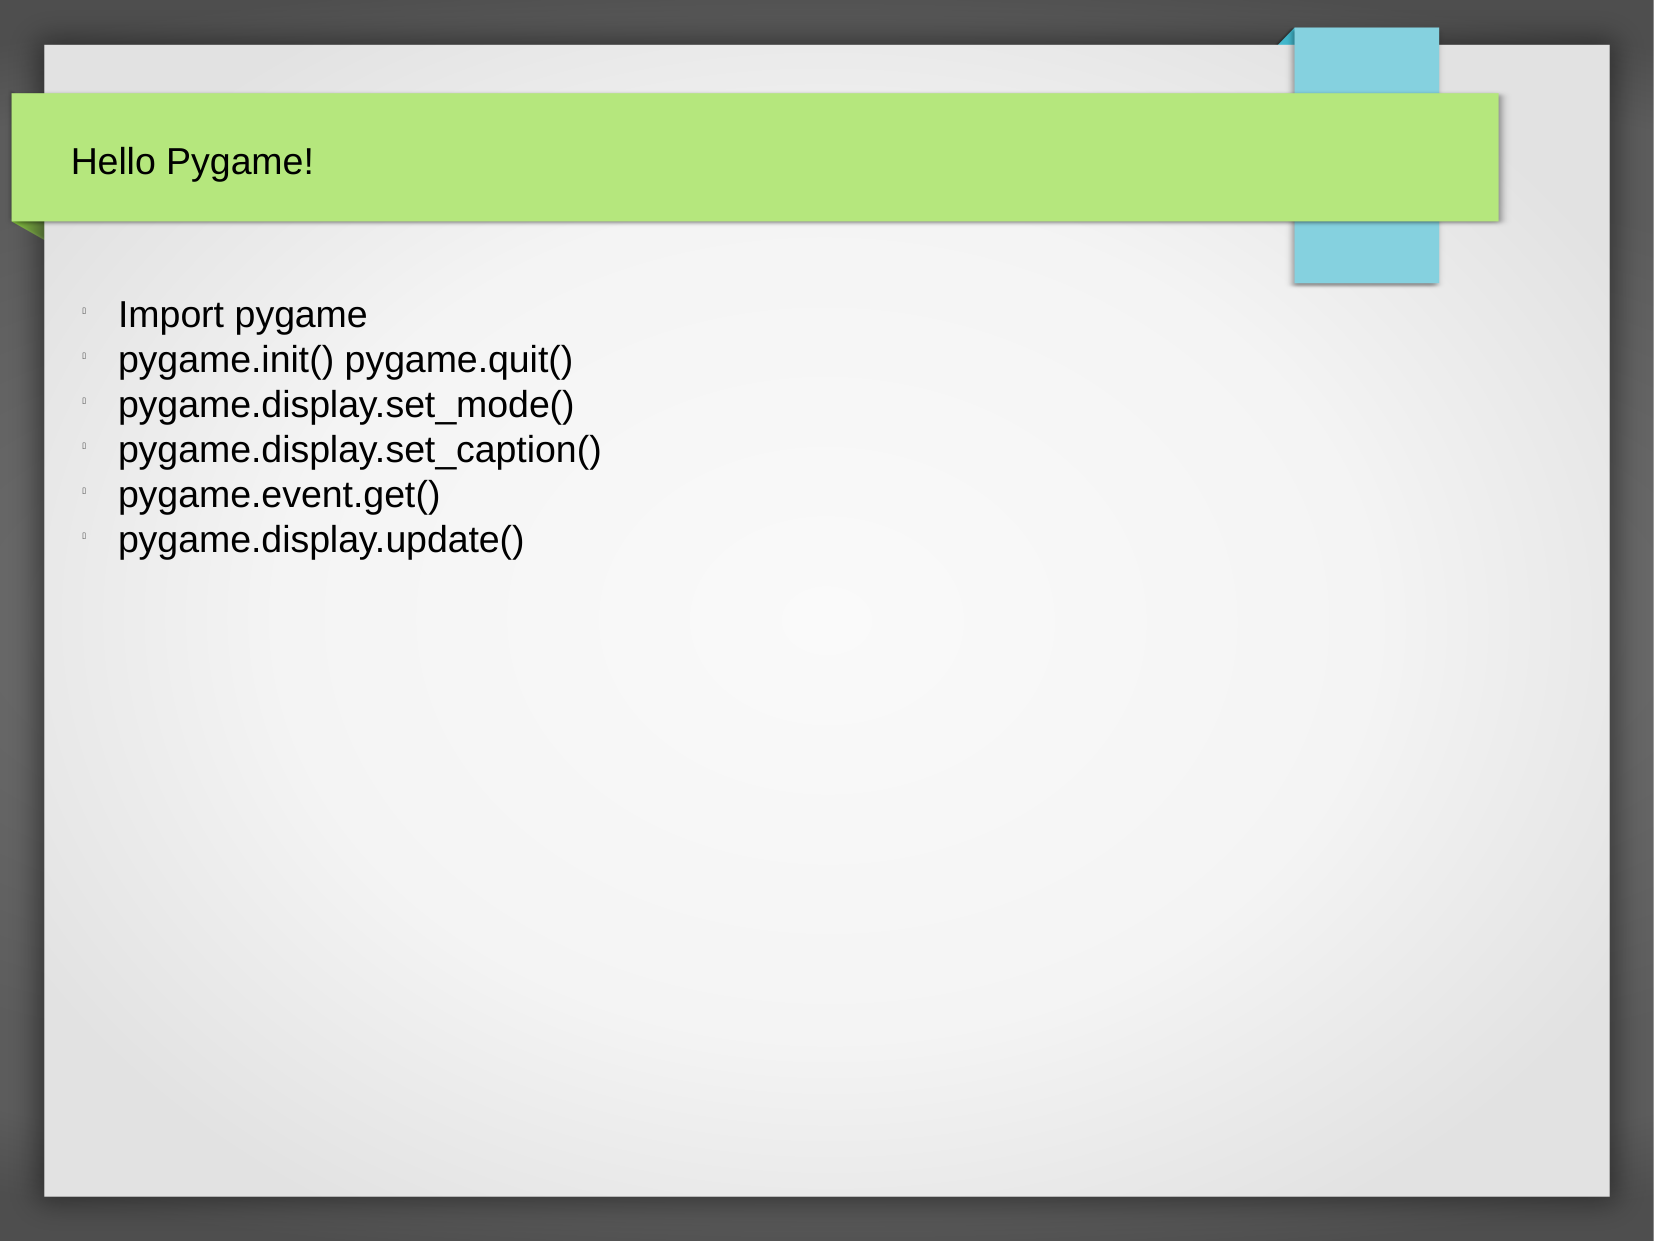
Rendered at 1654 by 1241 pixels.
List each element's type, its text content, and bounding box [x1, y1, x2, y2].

text_box Hello Pygame! [70, 106, 1229, 213]
text_box Import pygame pygame.init() pygame.quit() pygame.display.set_mode() pygame.display.set_caption() pygame.event.get() pygame.display.update() [82, 290, 1571, 1010]
picture [0, 0, 1654, 1241]
